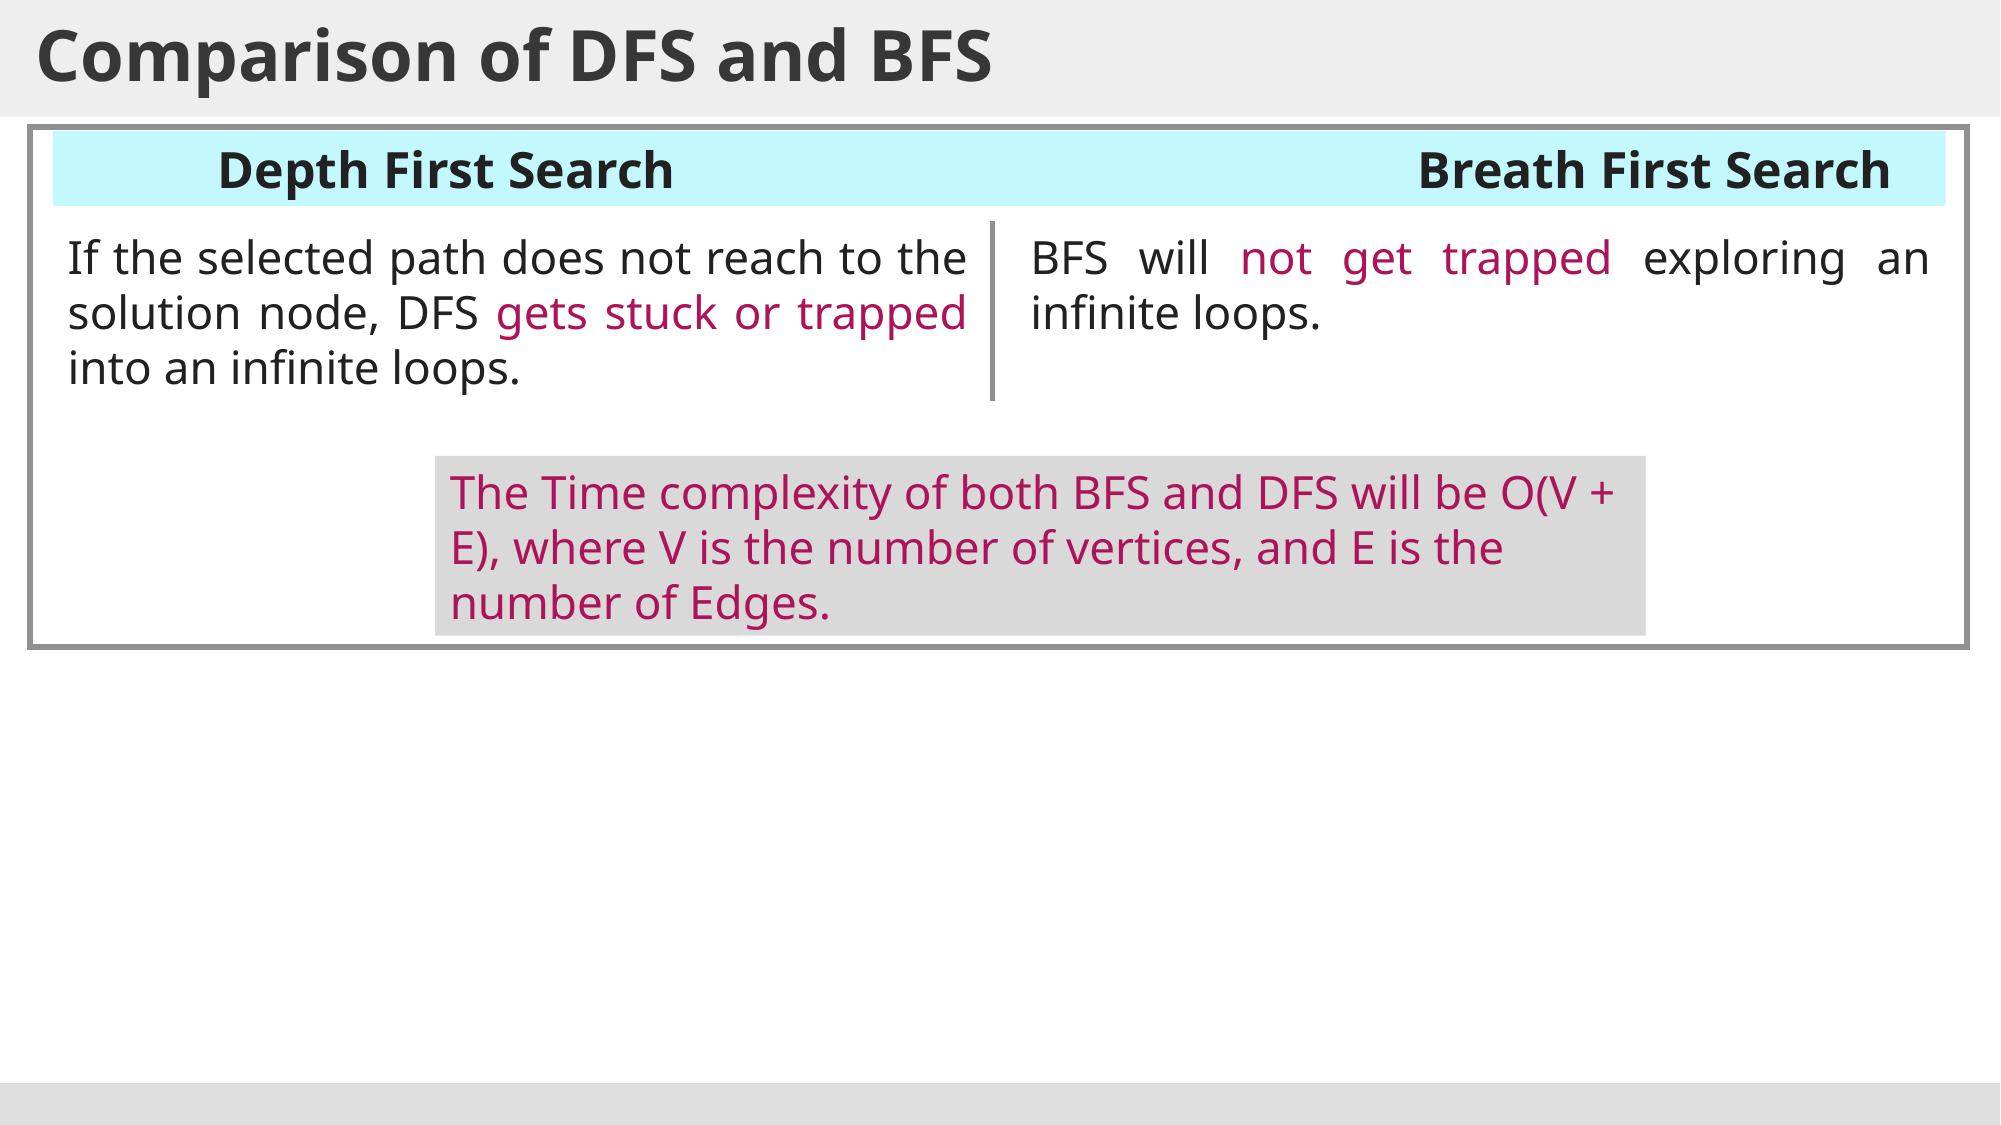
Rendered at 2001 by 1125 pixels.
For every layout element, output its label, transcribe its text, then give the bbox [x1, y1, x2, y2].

text_box The Time complexity of both BFS and DFS will be O(V + E), where V is the number of vertices, and E is the number of Edges. [435, 455, 1646, 636]
text_box BFS will not get trapped exploring an infinite loops. [1015, 221, 1946, 347]
text_box Depth First Search Breath First Search [52, 131, 1946, 206]
title Comparison of DFS and BFS [0, 0, 2000, 117]
text_box If the selected path does not reach to the solution node, DFS gets stuck or trapped into an infinite loops. [52, 221, 983, 402]
text_box [29, 126, 1968, 648]
